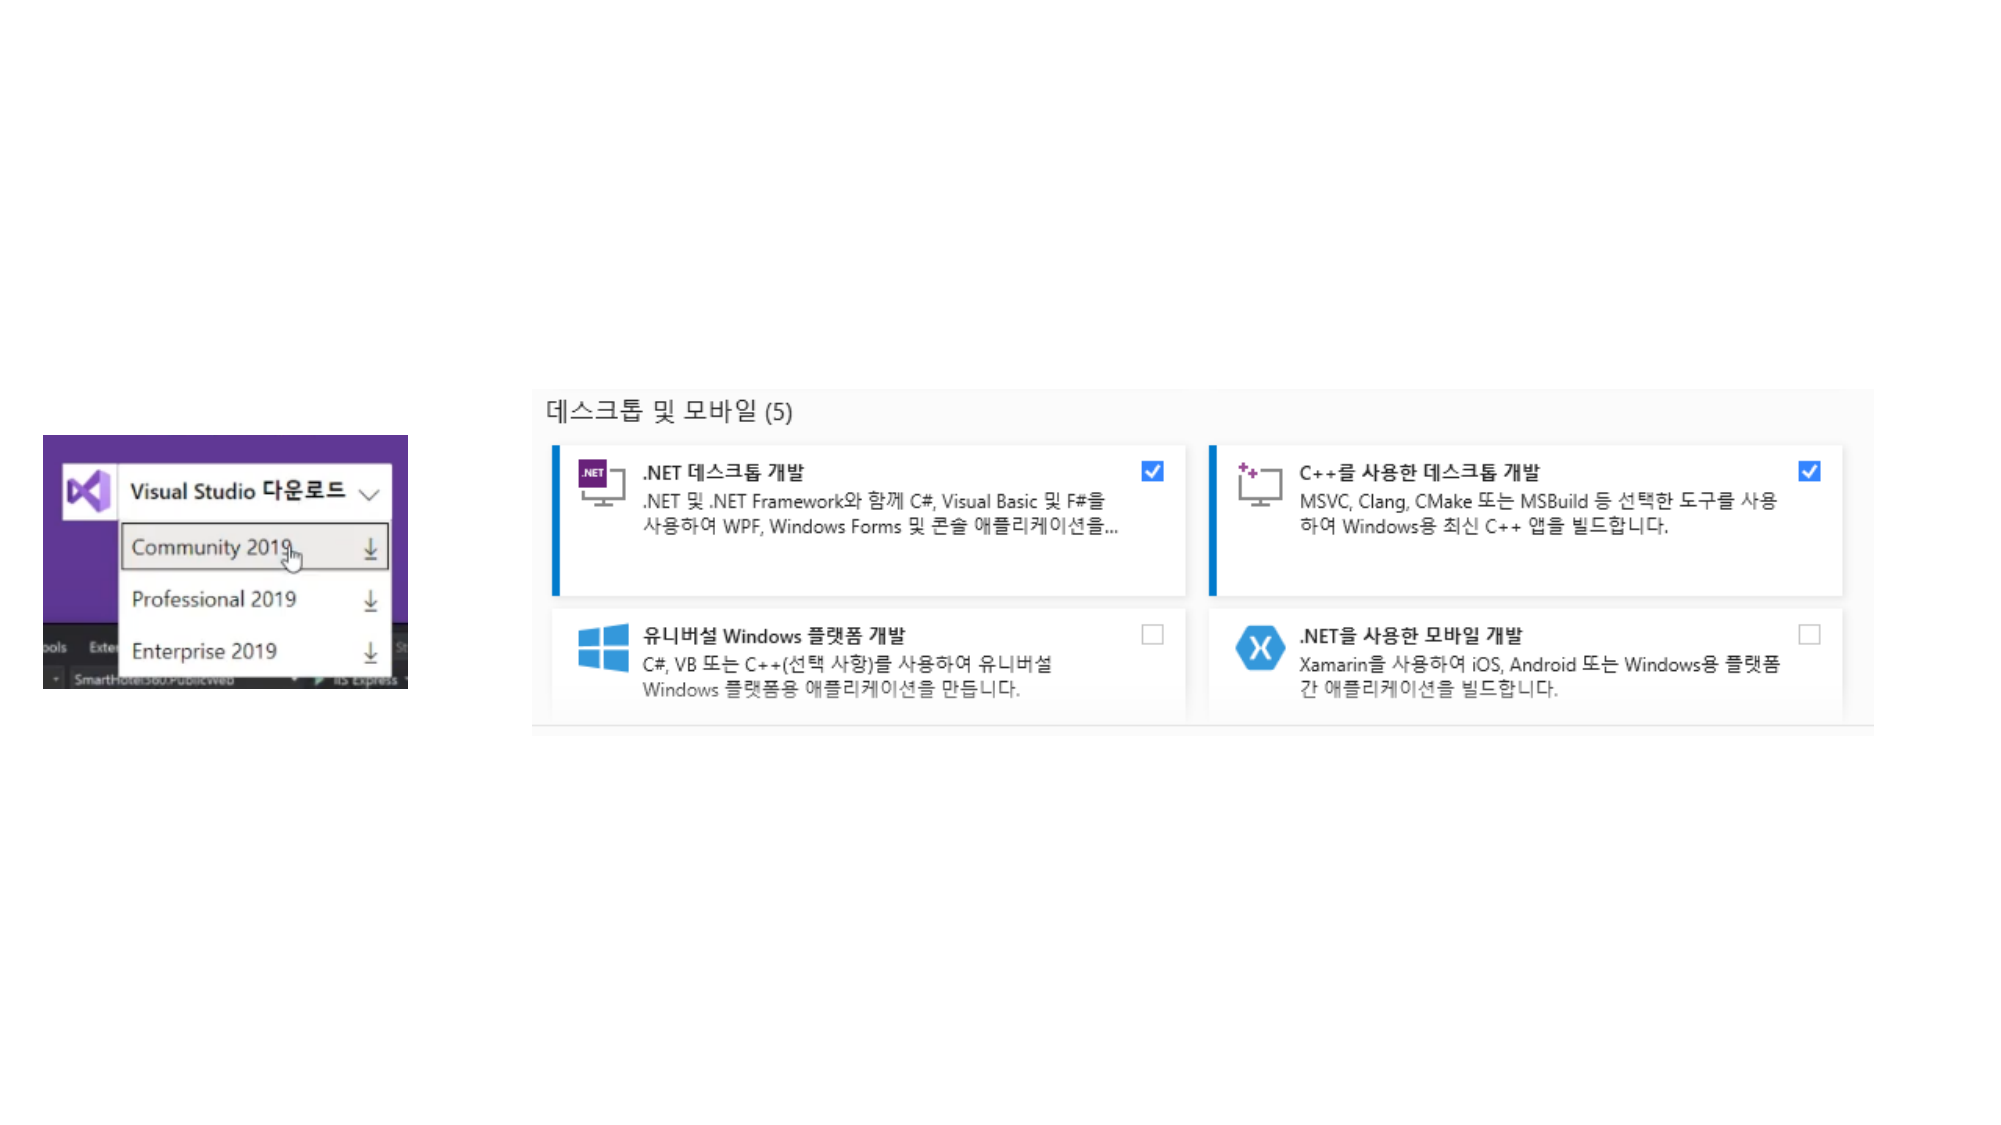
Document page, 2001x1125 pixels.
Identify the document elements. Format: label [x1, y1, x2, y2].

picture [531, 389, 1874, 736]
picture [42, 435, 408, 690]
